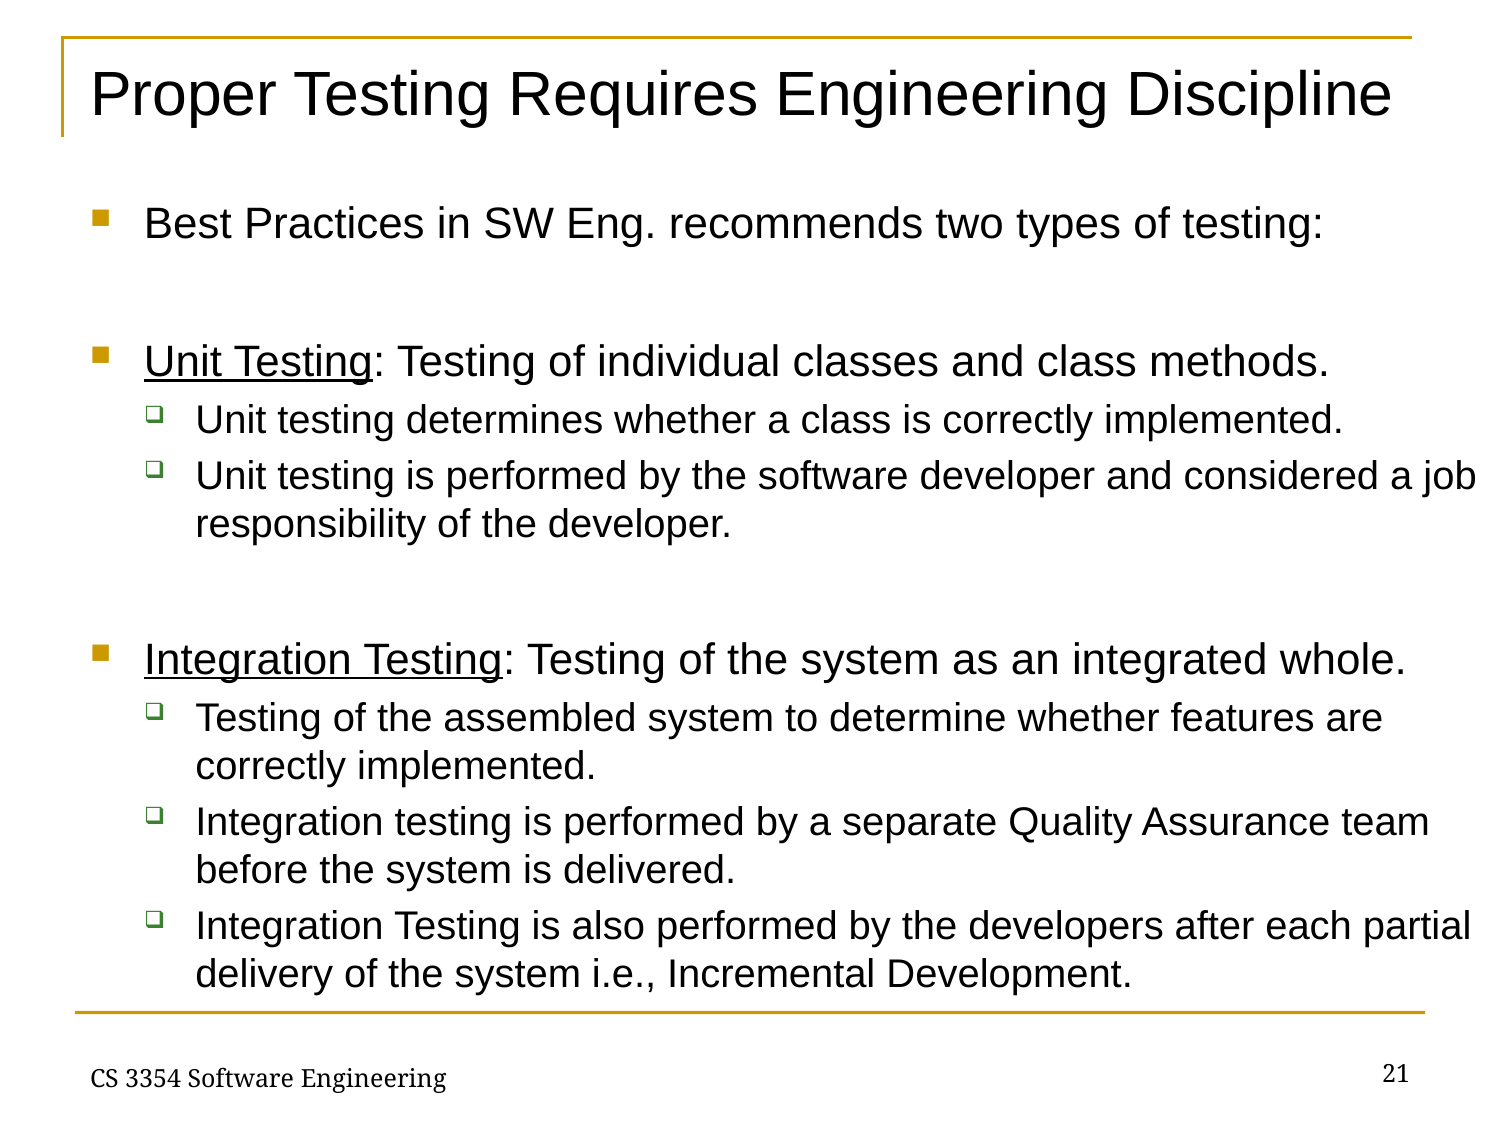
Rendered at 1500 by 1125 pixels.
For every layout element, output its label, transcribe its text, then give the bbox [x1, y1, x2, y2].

slide_number 21 [1074, 1024, 1425, 1100]
list Best Practices in SW Eng. recommends two types of testing: Unit Testing: Testing of individual classes and class methods. Unit testing determines whether a class is correctly implemented. Unit testing is performed by the software developer and considered a job responsibility of the developer. Integration Testing: Testing of the system as an integrated whole. Testing of the assembled system to determine whether features are correctly implemented. Integration testing is performed by a separate Quality Assurance team before the system is delivered. Integration Testing is also performed by the developers after each partial delivery of the system i.e., Incremental Development. [75, 187, 1500, 1006]
title Proper Testing Requires Engineering Discipline [75, 45, 1425, 187]
slide_number CS 3354 Software Engineering [75, 1025, 475, 1100]
